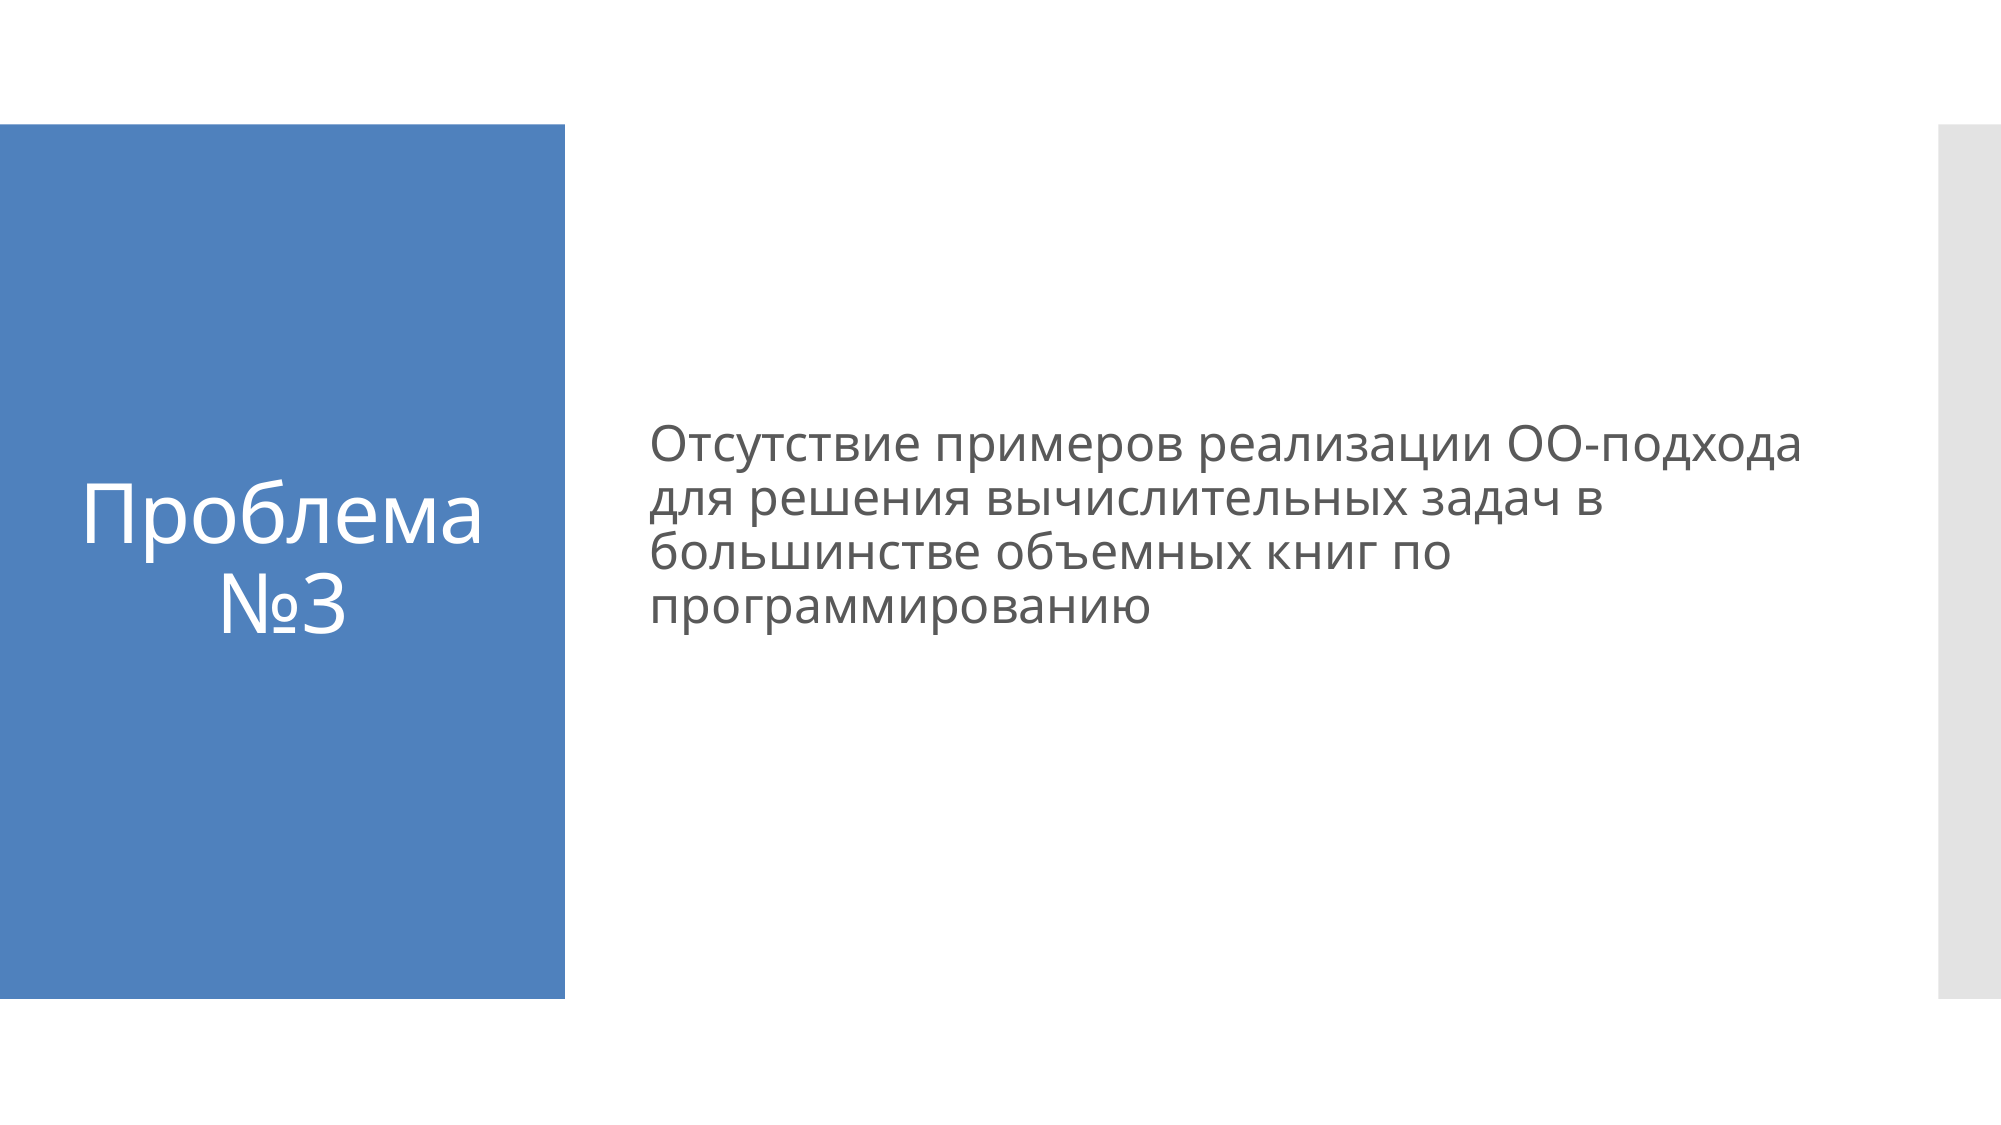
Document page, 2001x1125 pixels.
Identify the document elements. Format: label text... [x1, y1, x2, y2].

list Отсутствие примеров реализации ОО-подхода для решения вычислительных задач в большинстве объемных книг по программированию [634, 141, 1913, 982]
title Проблема №3 [0, 184, 565, 940]
